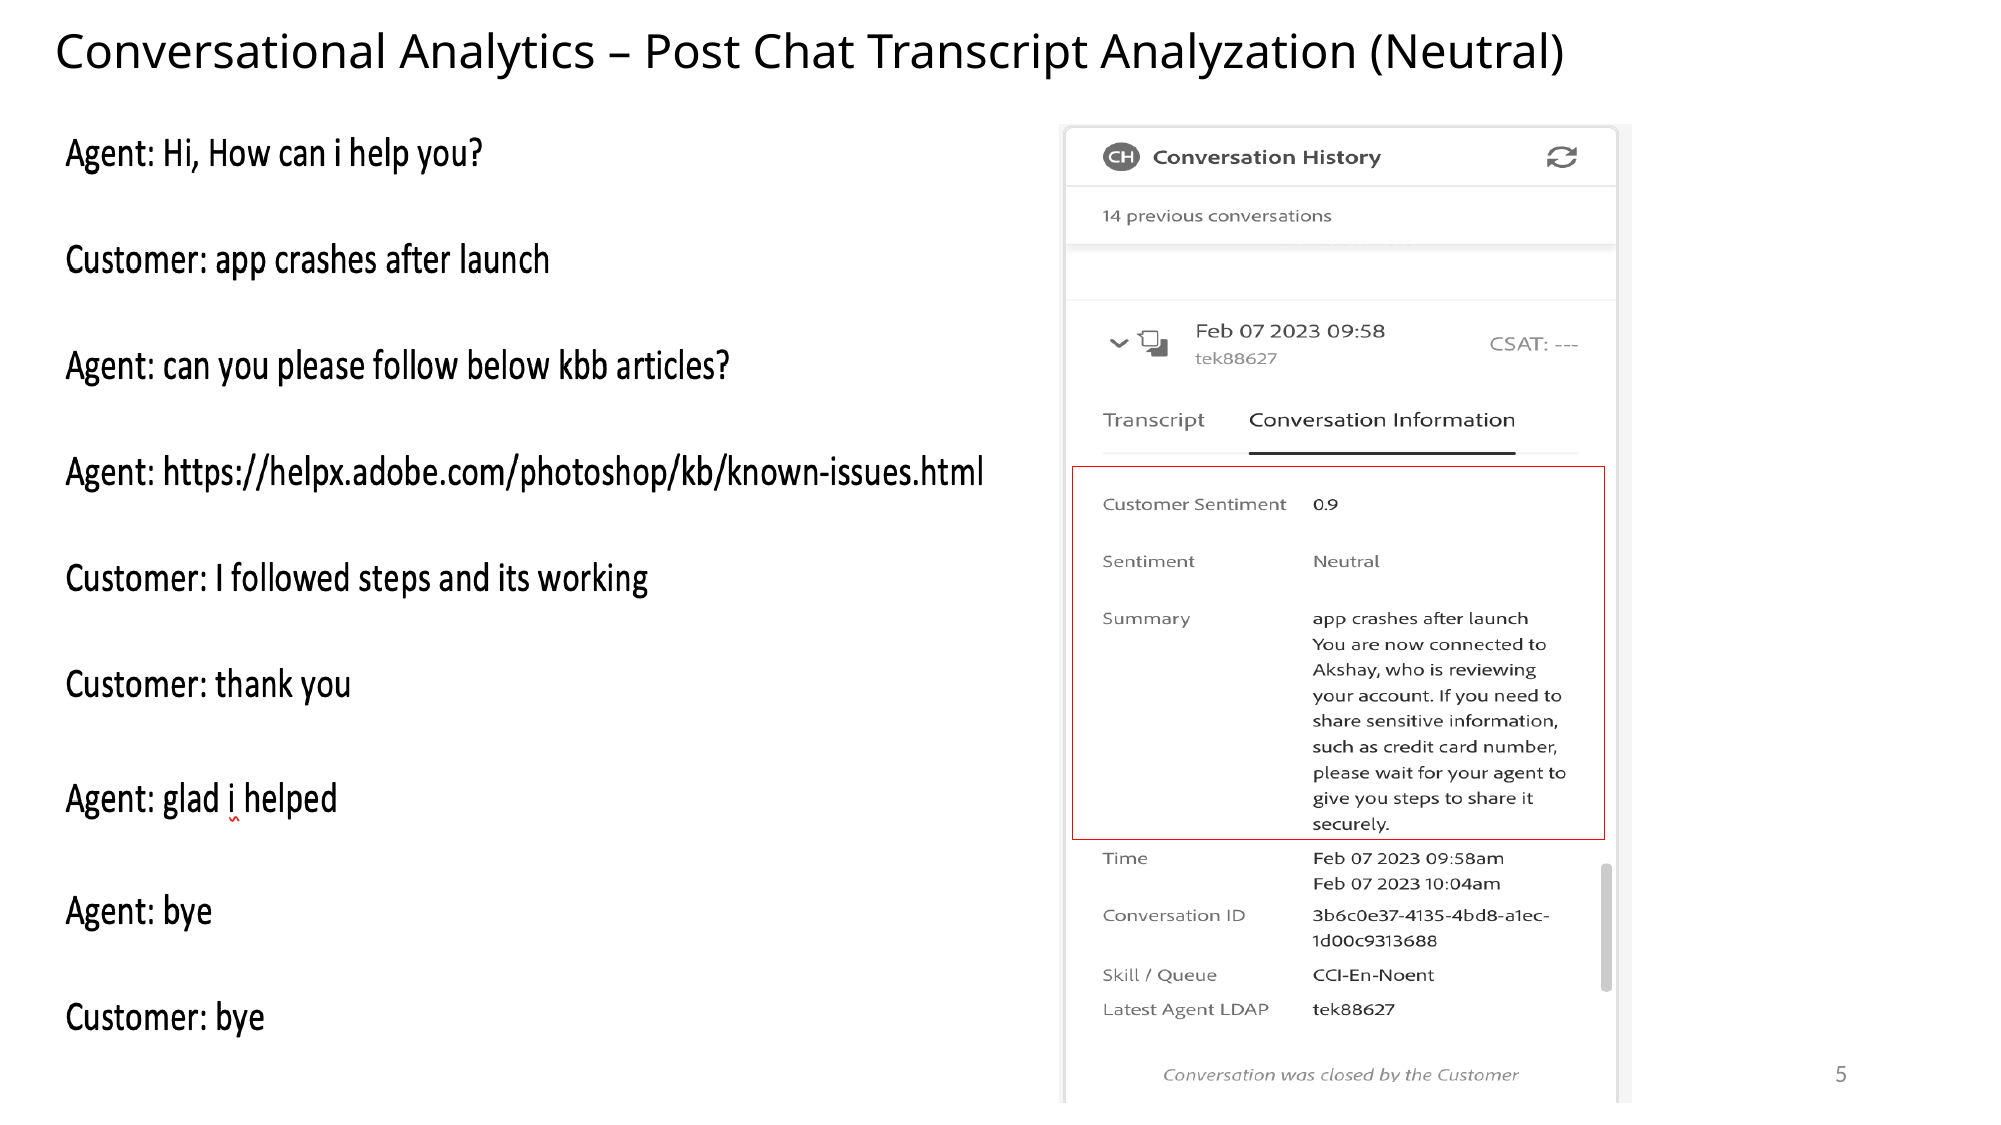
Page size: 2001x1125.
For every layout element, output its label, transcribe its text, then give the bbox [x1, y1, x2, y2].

picture [54, 124, 1044, 1092]
text_box Conversational Analytics – Post Chat Transcript Analyzation (Neutral) [54, 27, 1617, 125]
picture [1059, 124, 1632, 1103]
slide_number 5 [1632, 1042, 1863, 1103]
